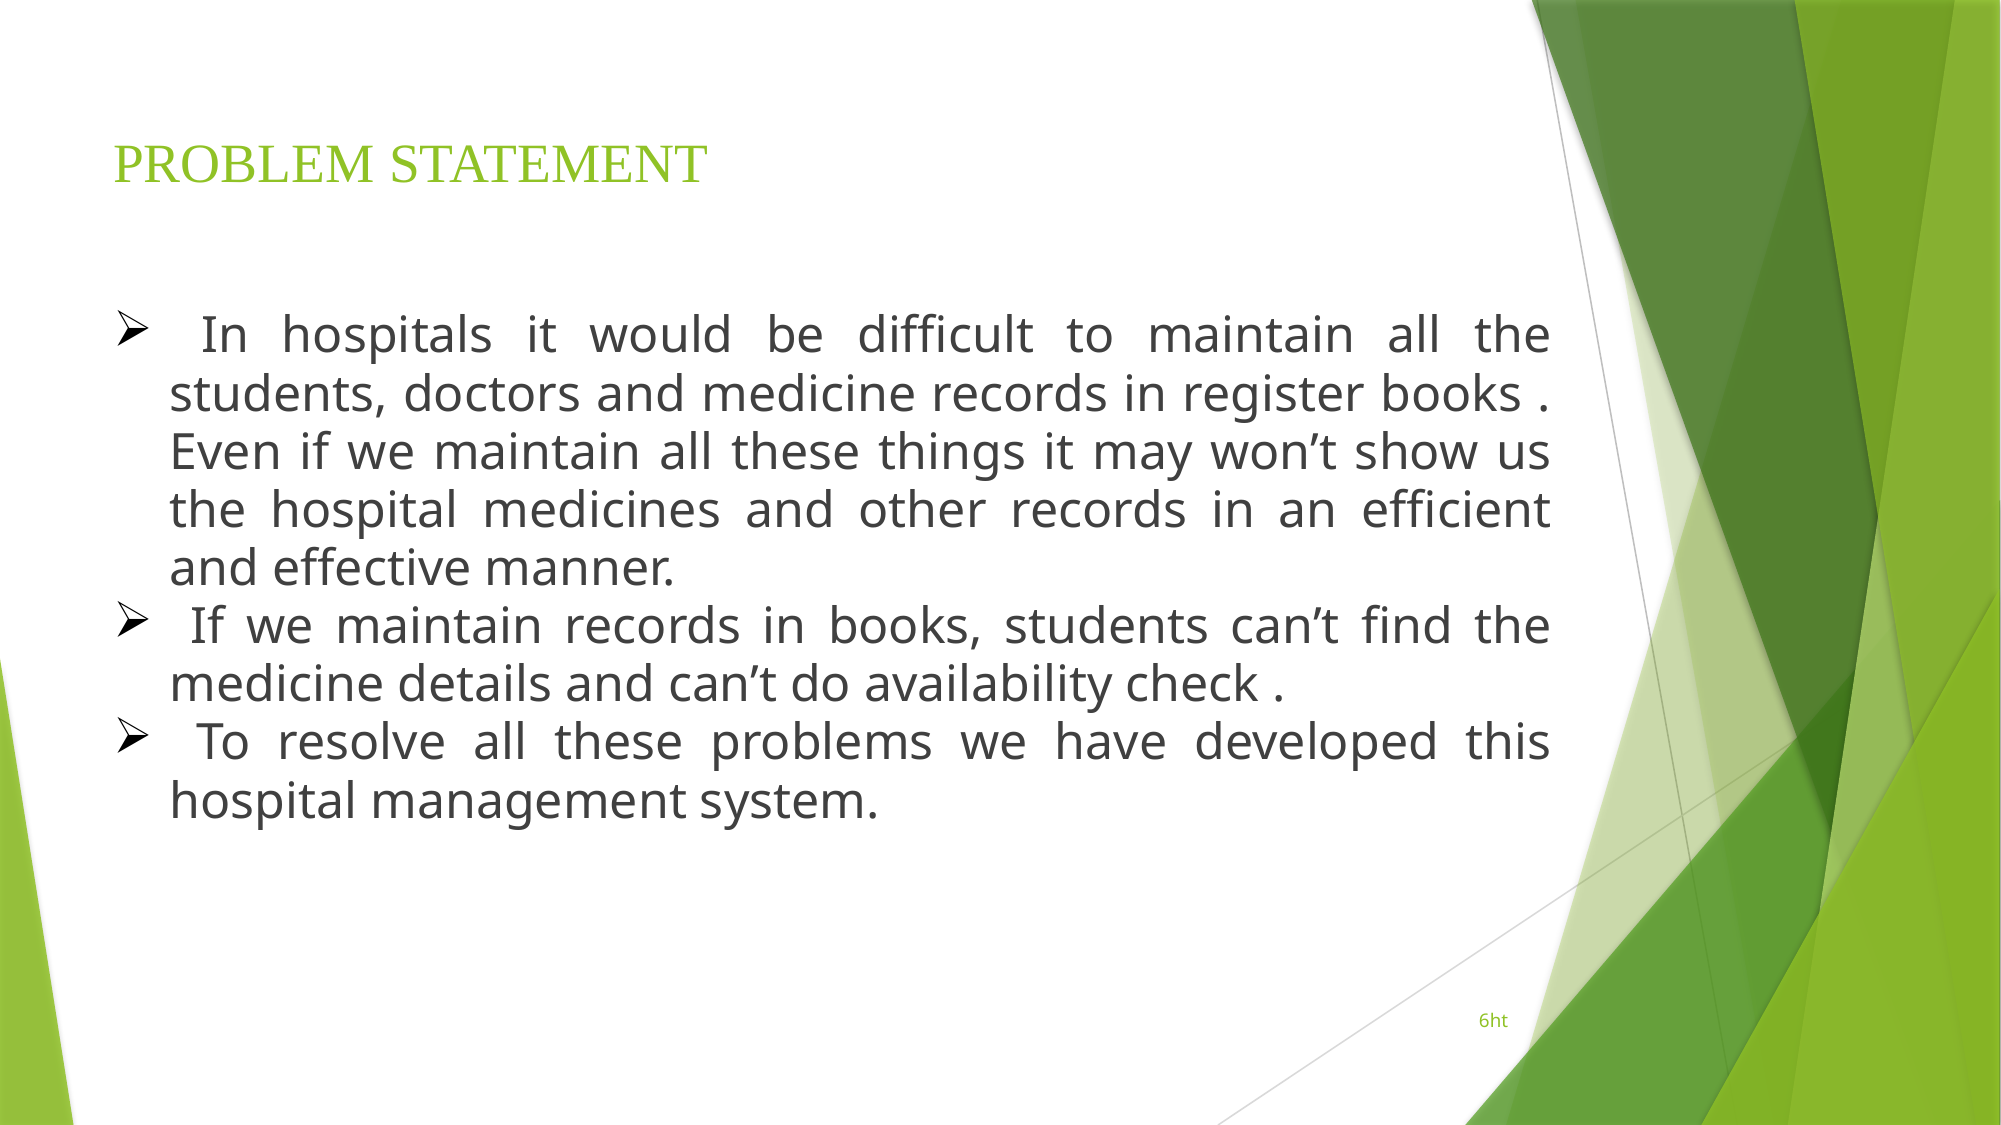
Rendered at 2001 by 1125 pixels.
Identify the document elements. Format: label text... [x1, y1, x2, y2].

list In hospitals it would be difficult to maintain all the students, doctors and medicine records in register books . Even if we maintain all these things it may won’t show us the hospital medicines and other records in an efficient and effective manner. If we maintain records in books, students can’t find the medicine details and can’t do availability check . To resolve all these problems we have developed this hospital management system. [99, 299, 1566, 982]
title PROBLEM STATEMENT [99, 71, 1956, 250]
slide_number 6ht [1409, 991, 1522, 1051]
